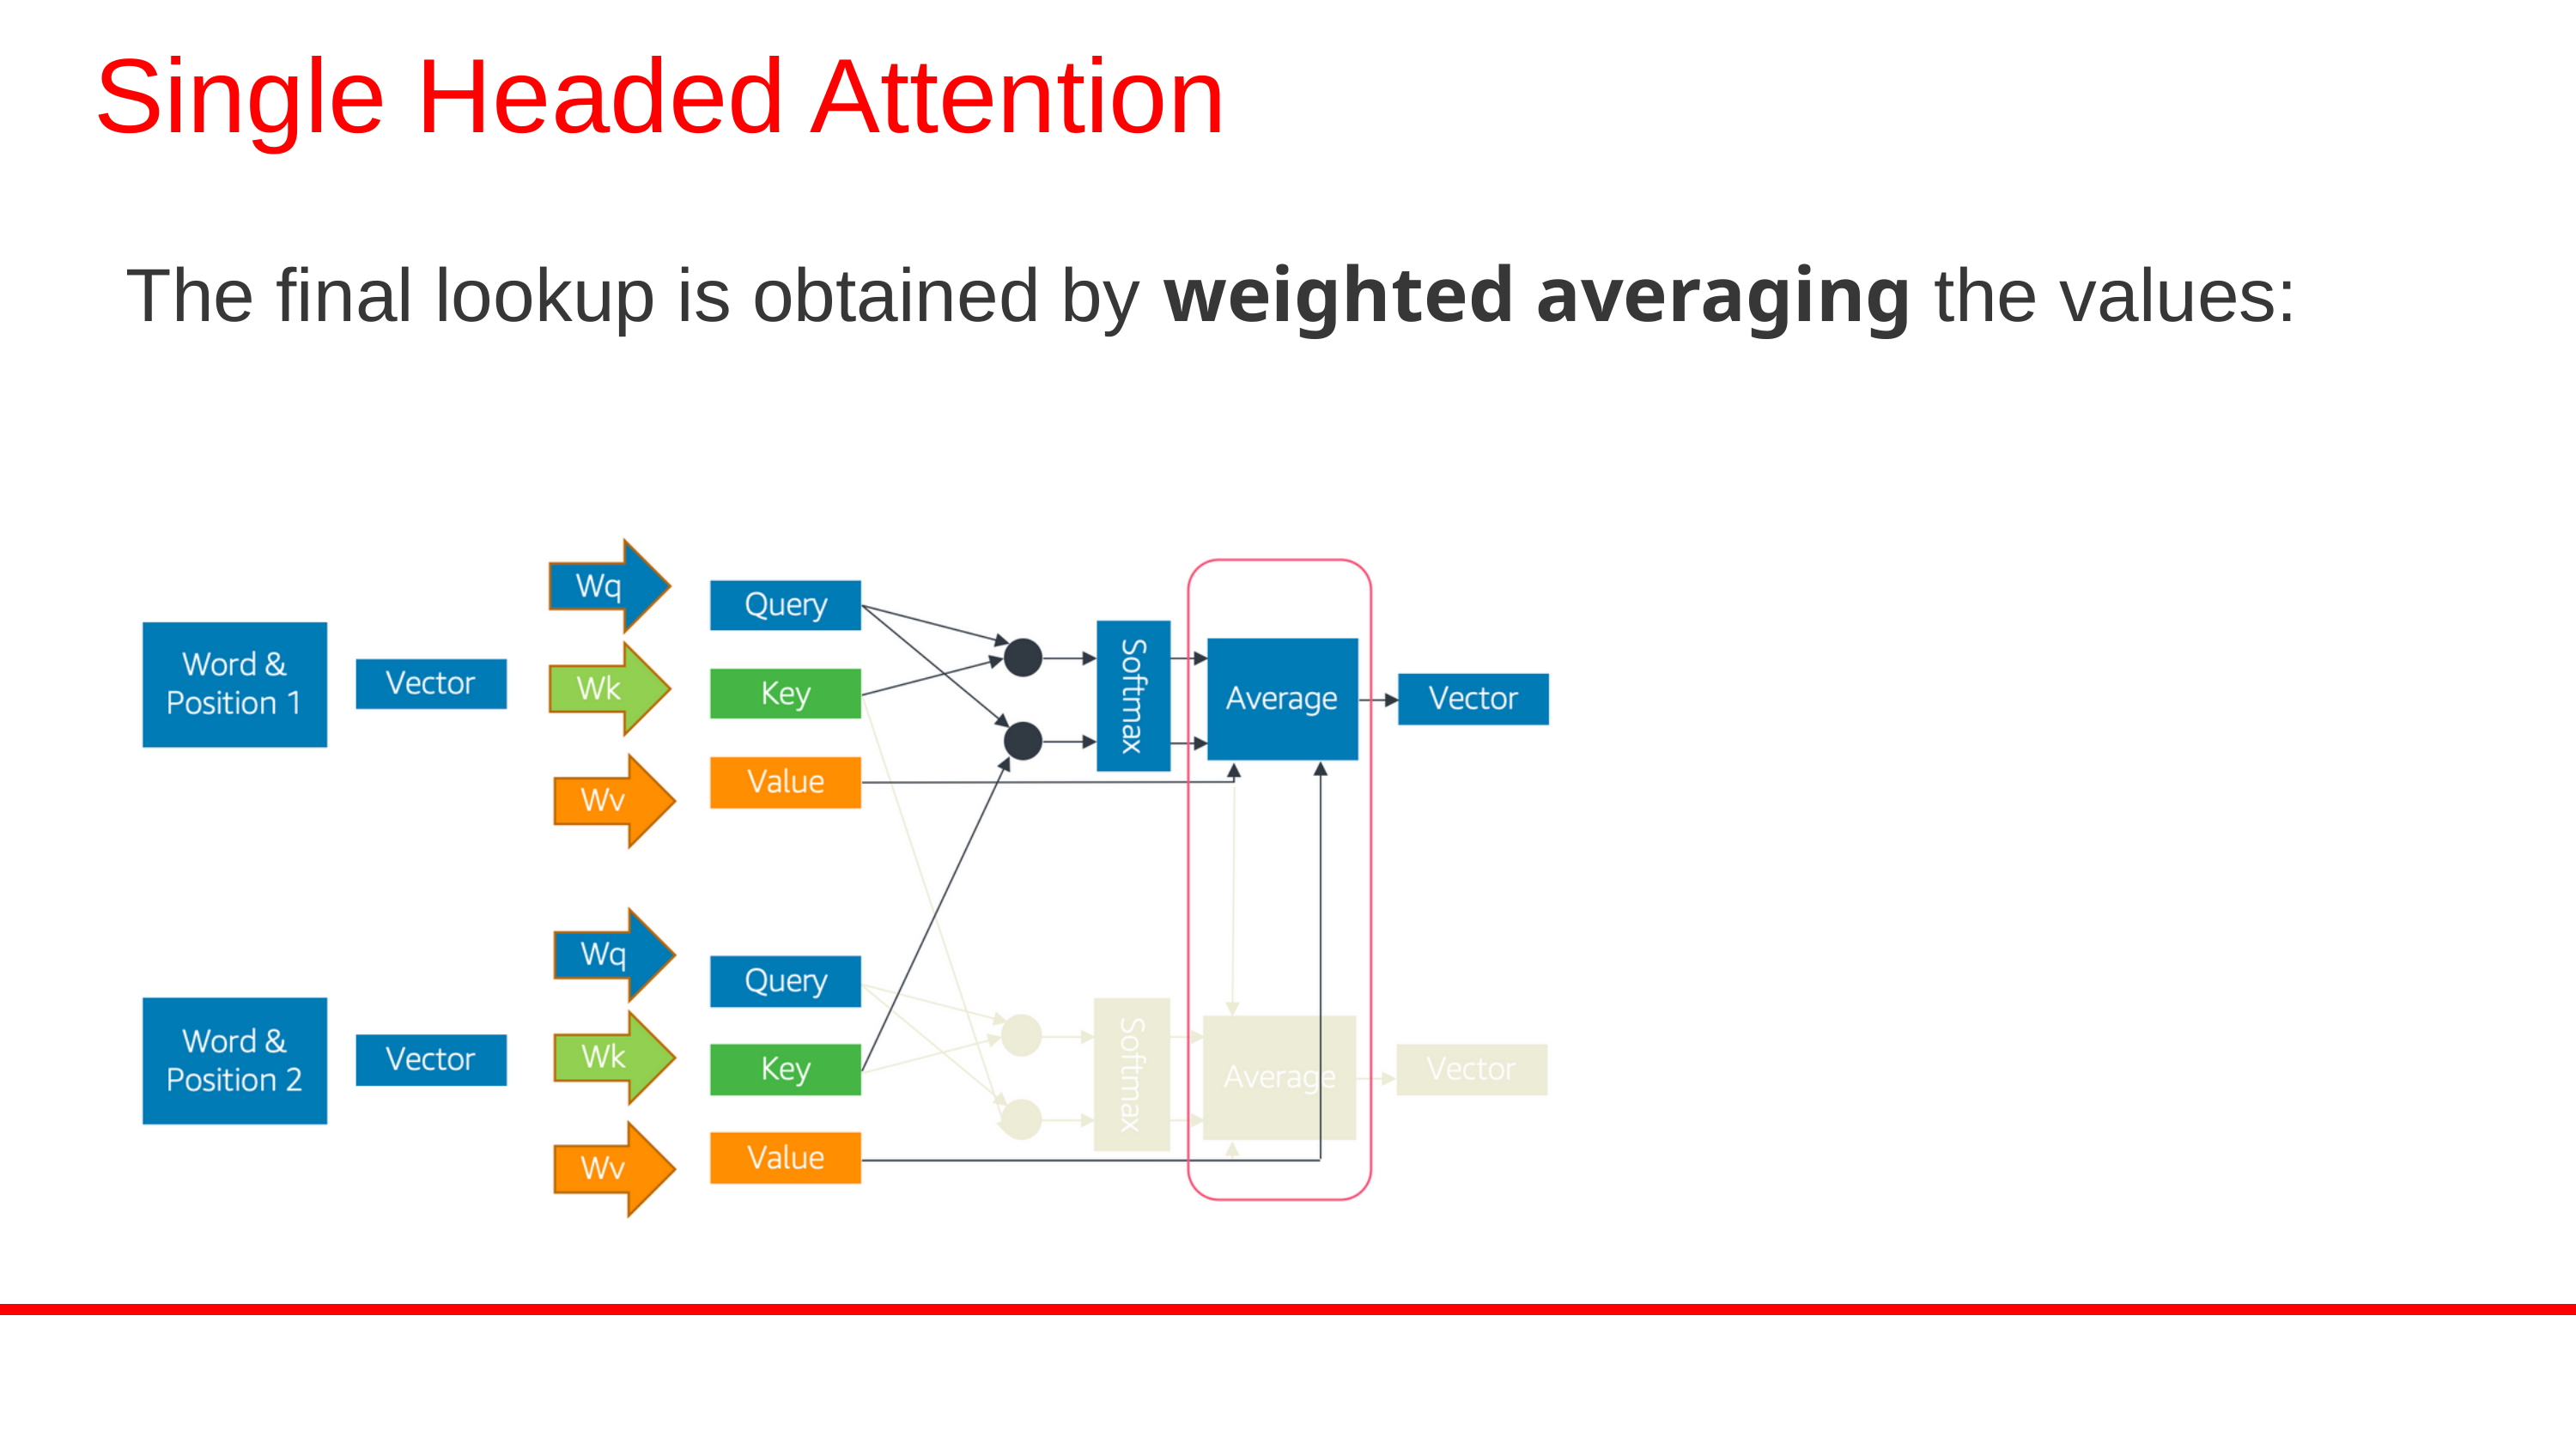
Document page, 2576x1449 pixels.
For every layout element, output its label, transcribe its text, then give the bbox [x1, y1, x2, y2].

text_box Single Headed Attention [94, 39, 2290, 154]
text_box The final lookup is obtained by weighted averaging the values: [125, 255, 2391, 500]
text_box [112, 526, 1577, 1222]
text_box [0, 1301, 2576, 1317]
